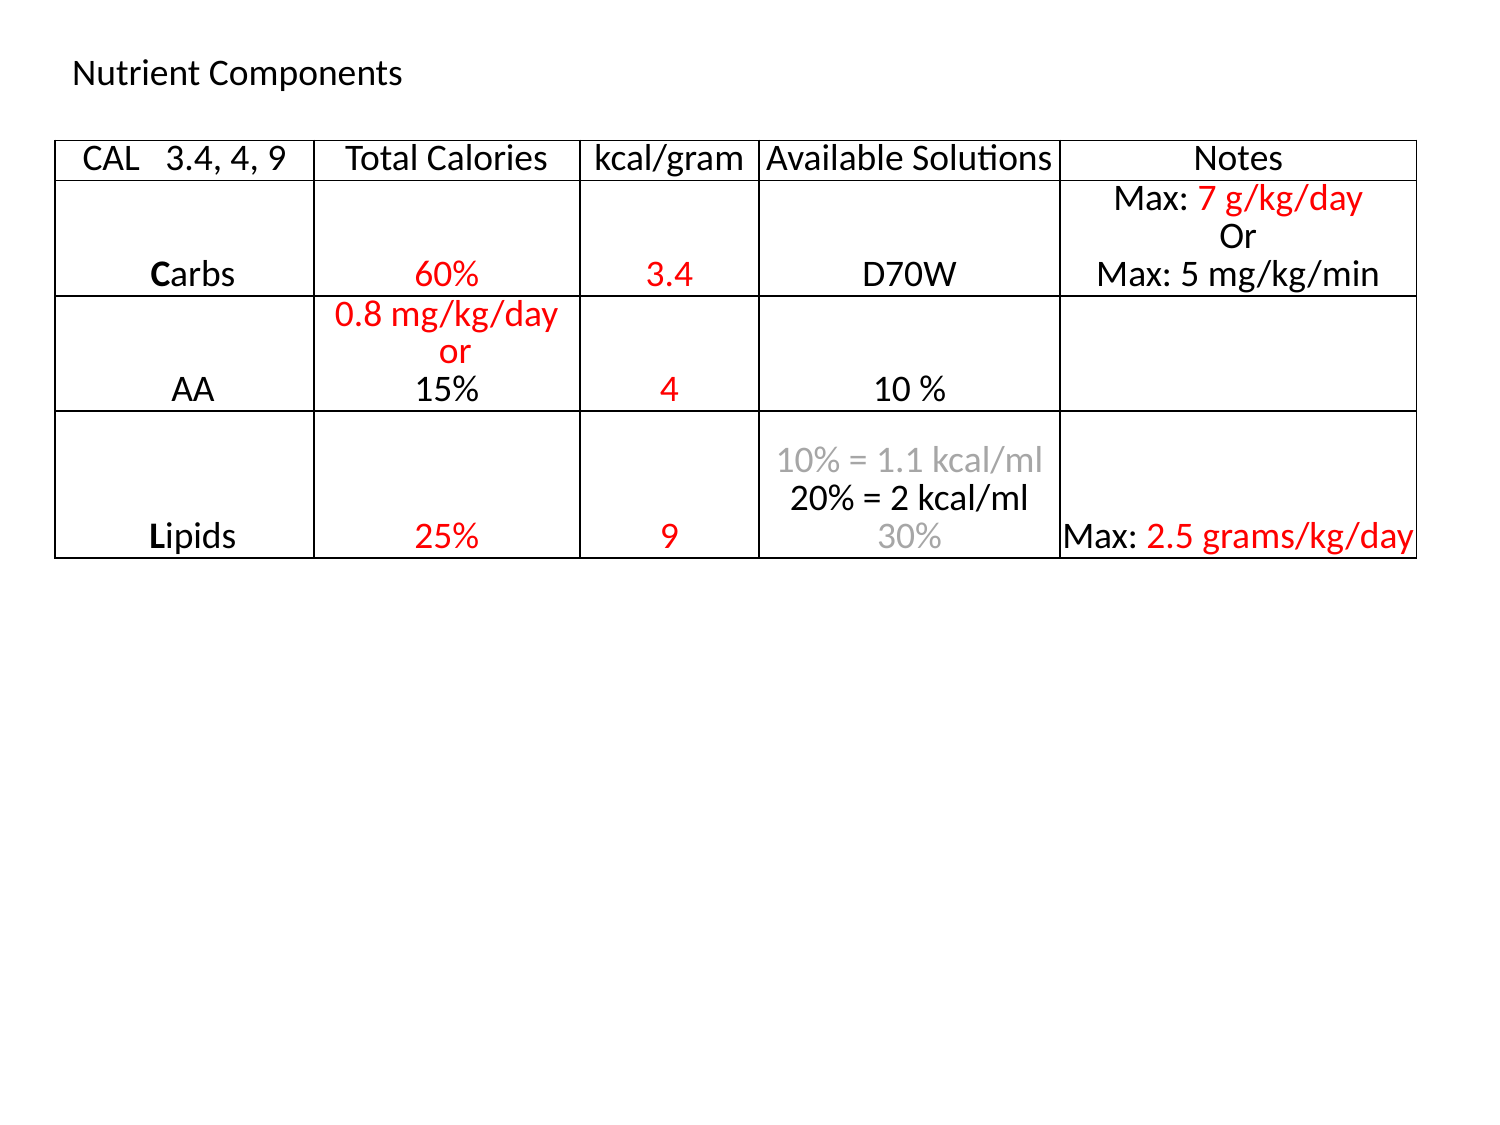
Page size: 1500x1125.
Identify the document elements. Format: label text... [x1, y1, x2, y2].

table_cell Max: 7 g/kg/day Or Max: 5 mg/kg/min [1061, 181, 1416, 295]
table_header CAL 3.4, 4, 9 [56, 141, 313, 180]
table_cell [1061, 297, 1416, 410]
table_cell D70W [760, 181, 1059, 295]
table_cell 10% = 1.1 kcal/ml 20% = 2 kcal/ml 30% [760, 412, 1059, 557]
table_header Notes [1061, 141, 1416, 180]
table_cell 0.8 mg/kg/day or 15% [315, 297, 579, 410]
table_header Available Solutions [760, 141, 1059, 180]
table_cell 9 [581, 412, 758, 557]
text_box Nutrient Components [57, 40, 419, 101]
table_cell 25% [315, 412, 579, 557]
table_cell AA [56, 297, 313, 410]
table_cell Max: 2.5 grams/kg/day [1061, 412, 1416, 557]
table_cell Carbs [56, 181, 313, 295]
table_cell Lipids [56, 412, 313, 557]
table_cell 3.4 [581, 181, 758, 295]
table_header Total Calories [315, 141, 579, 180]
table_header kcal/gram [581, 141, 758, 180]
table_cell 60% [315, 181, 579, 295]
table_cell 4 [581, 297, 758, 410]
table_cell 10 % [760, 297, 1059, 410]
